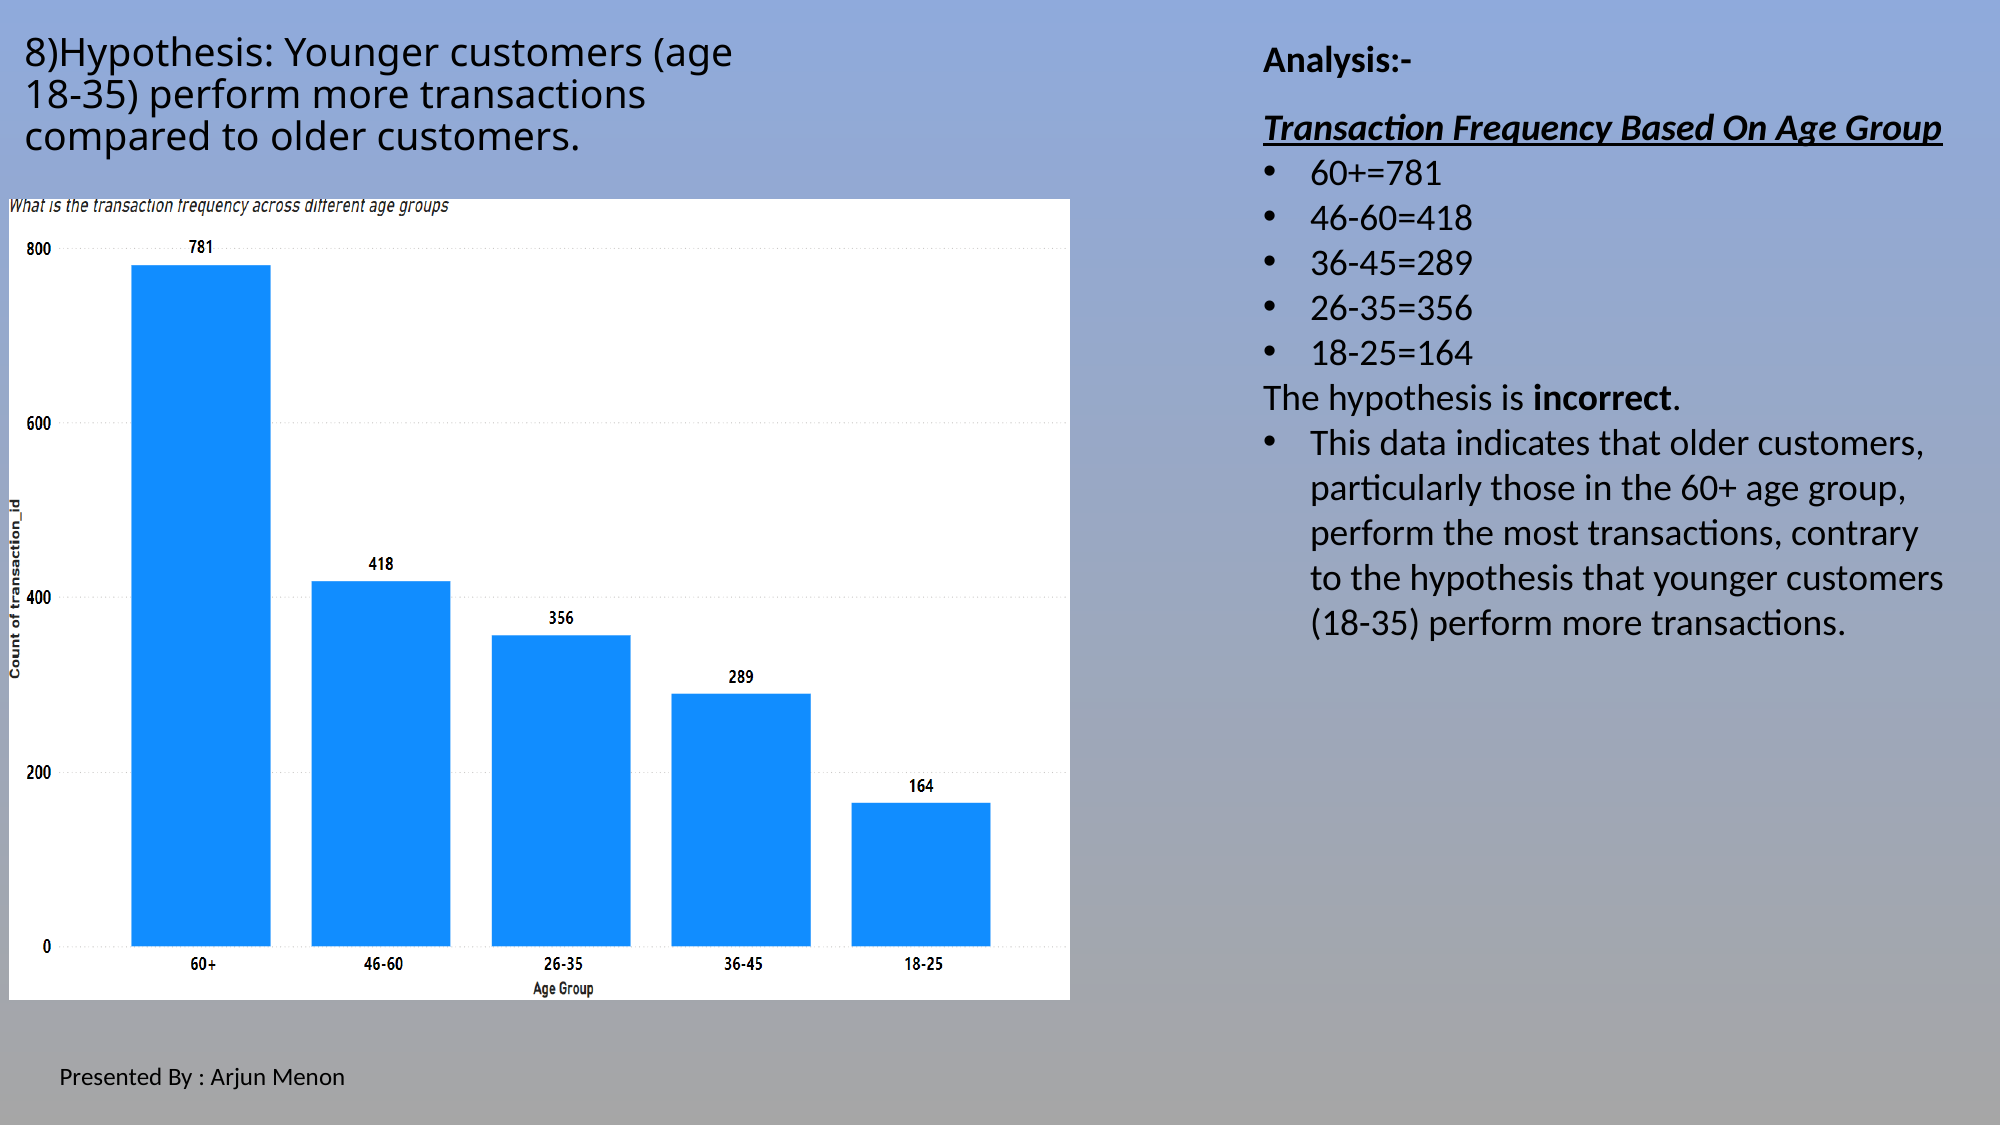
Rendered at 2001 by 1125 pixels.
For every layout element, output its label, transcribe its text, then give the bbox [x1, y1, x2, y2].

footer Presented By : Arjun Menon [25, 1045, 381, 1106]
text_box Analysis:- [1248, 27, 1718, 88]
text_box Transaction Frequency Based On Age Group 60+=781 46-60=418 36-45=289 26-35=356 18-25=164 The hypothesis is incorrect. This data indicates that older customers, particularly those in the 60+ age group, perform the most transactions, contrary to the hypothesis that younger customers (18-35) perform more transactions. [1248, 95, 1969, 651]
picture [9, 199, 1070, 1000]
title 8)Hypothesis: Younger customers (age 18-35) perform more transactions compared to older customers. [9, 3, 752, 189]
